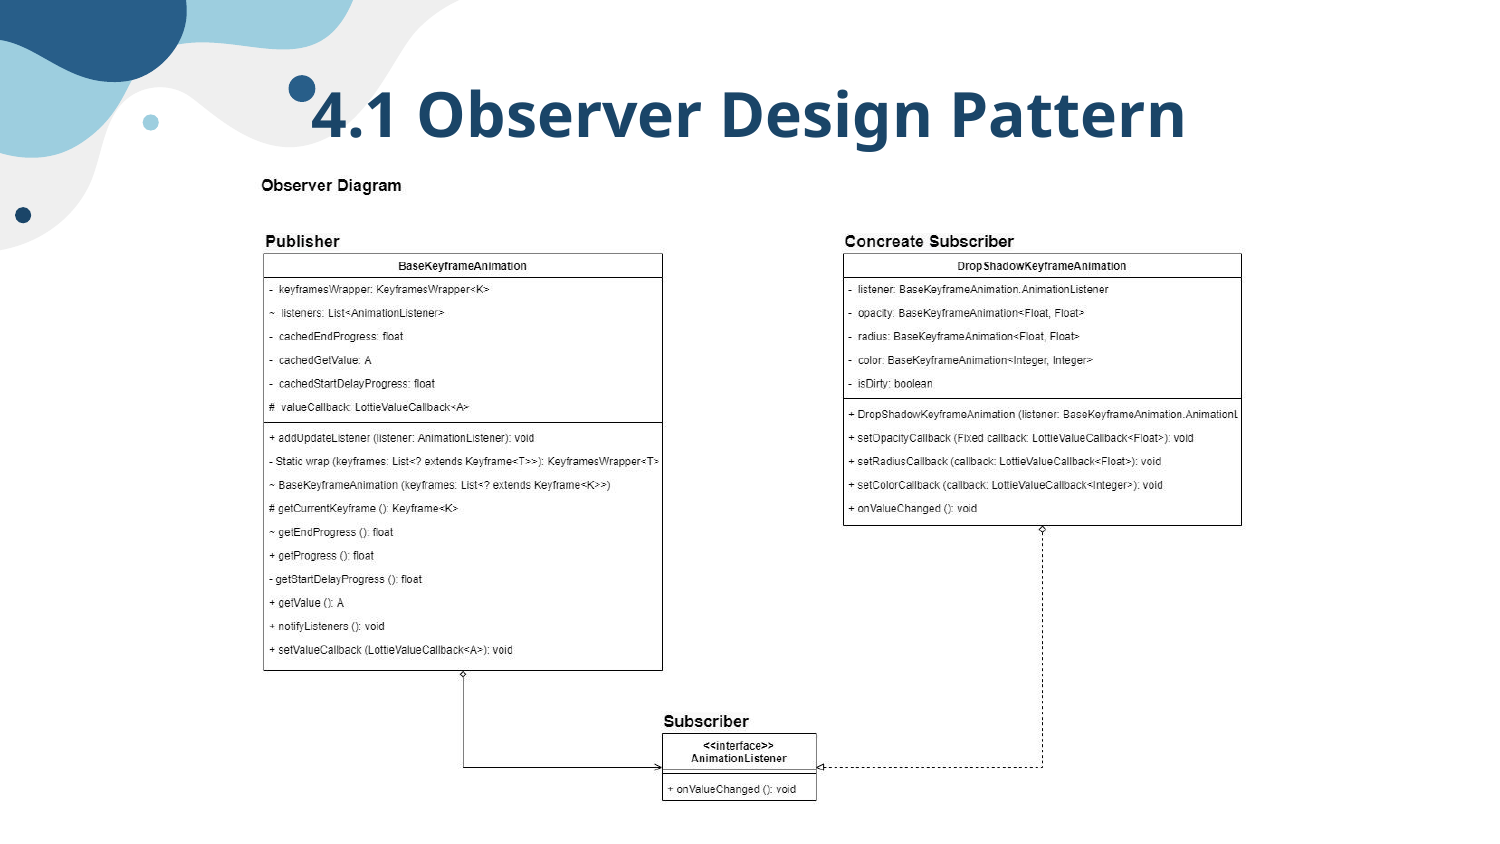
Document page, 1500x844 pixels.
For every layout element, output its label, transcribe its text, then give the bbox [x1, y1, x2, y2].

title 4.1 Observer Design Pattern [291, 59, 1209, 154]
picture [254, 167, 1246, 809]
